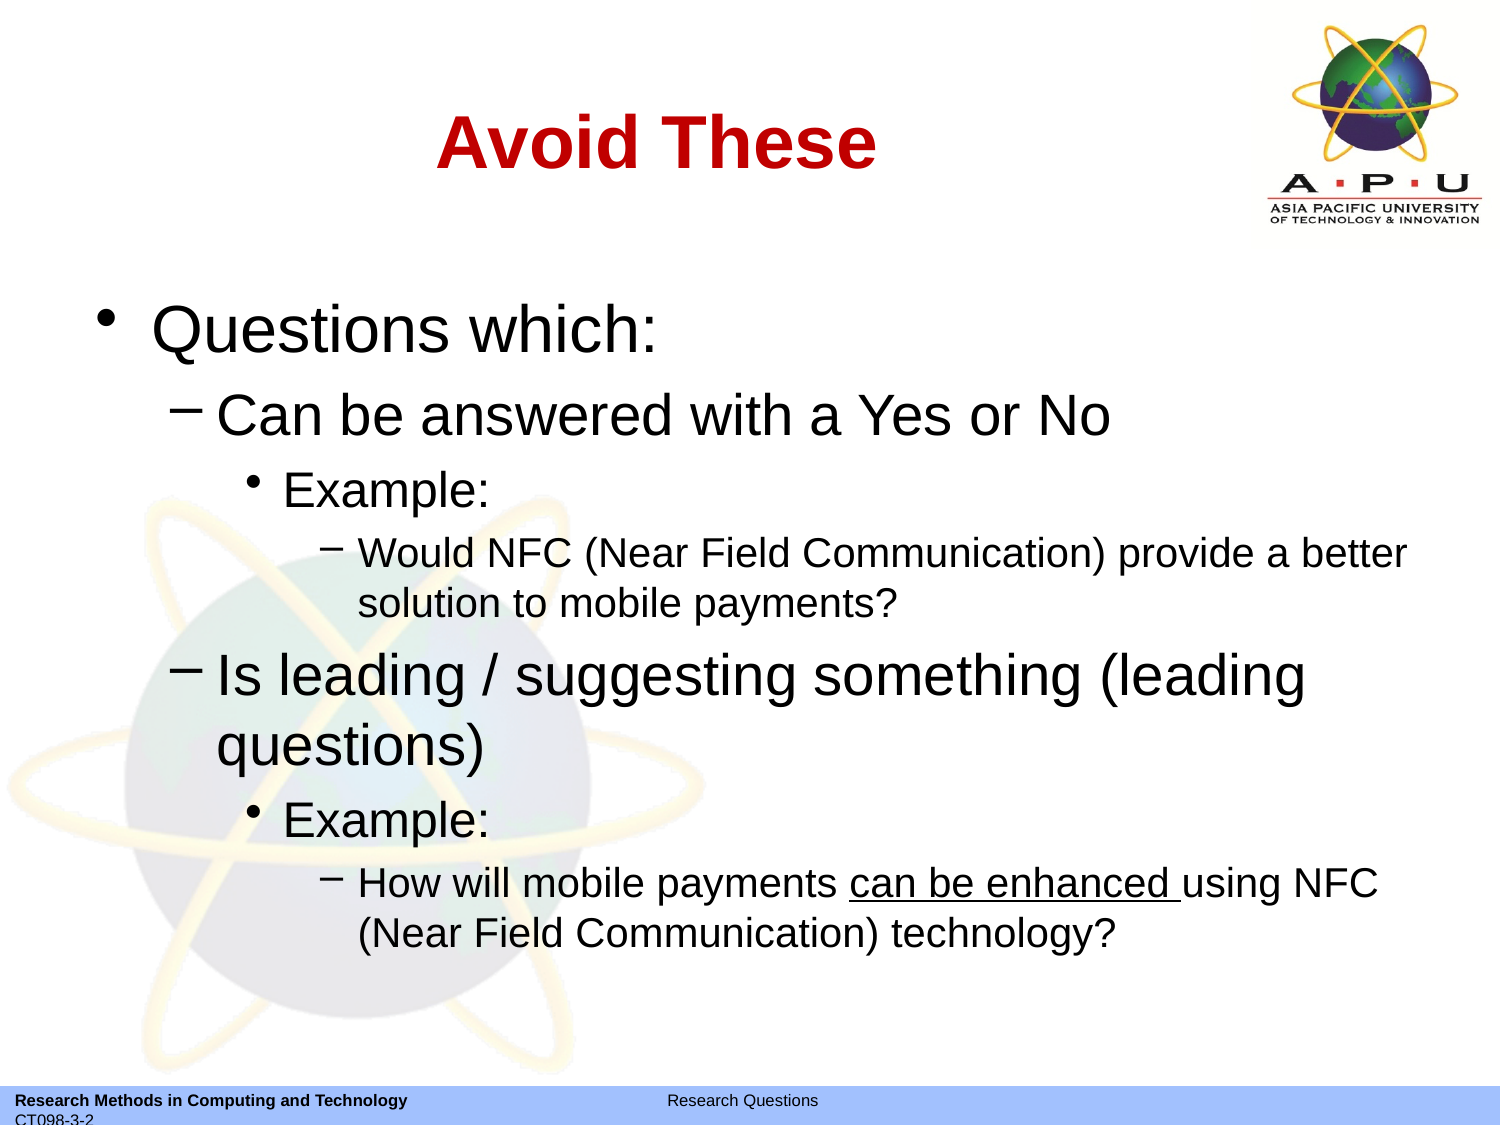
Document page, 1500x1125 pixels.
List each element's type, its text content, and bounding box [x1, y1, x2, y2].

list Questions which: Can be answered with a Yes or No Example: Would NFC (Near Field Communication) provide a better solution to mobile payments? Is leading / suggesting something (leading questions) Example: How will mobile payments can be enhanced using NFC (Near Field Communication) technology? [79, 278, 1430, 1021]
picture [1251, 0, 1500, 249]
title Avoid These [79, 45, 1235, 233]
